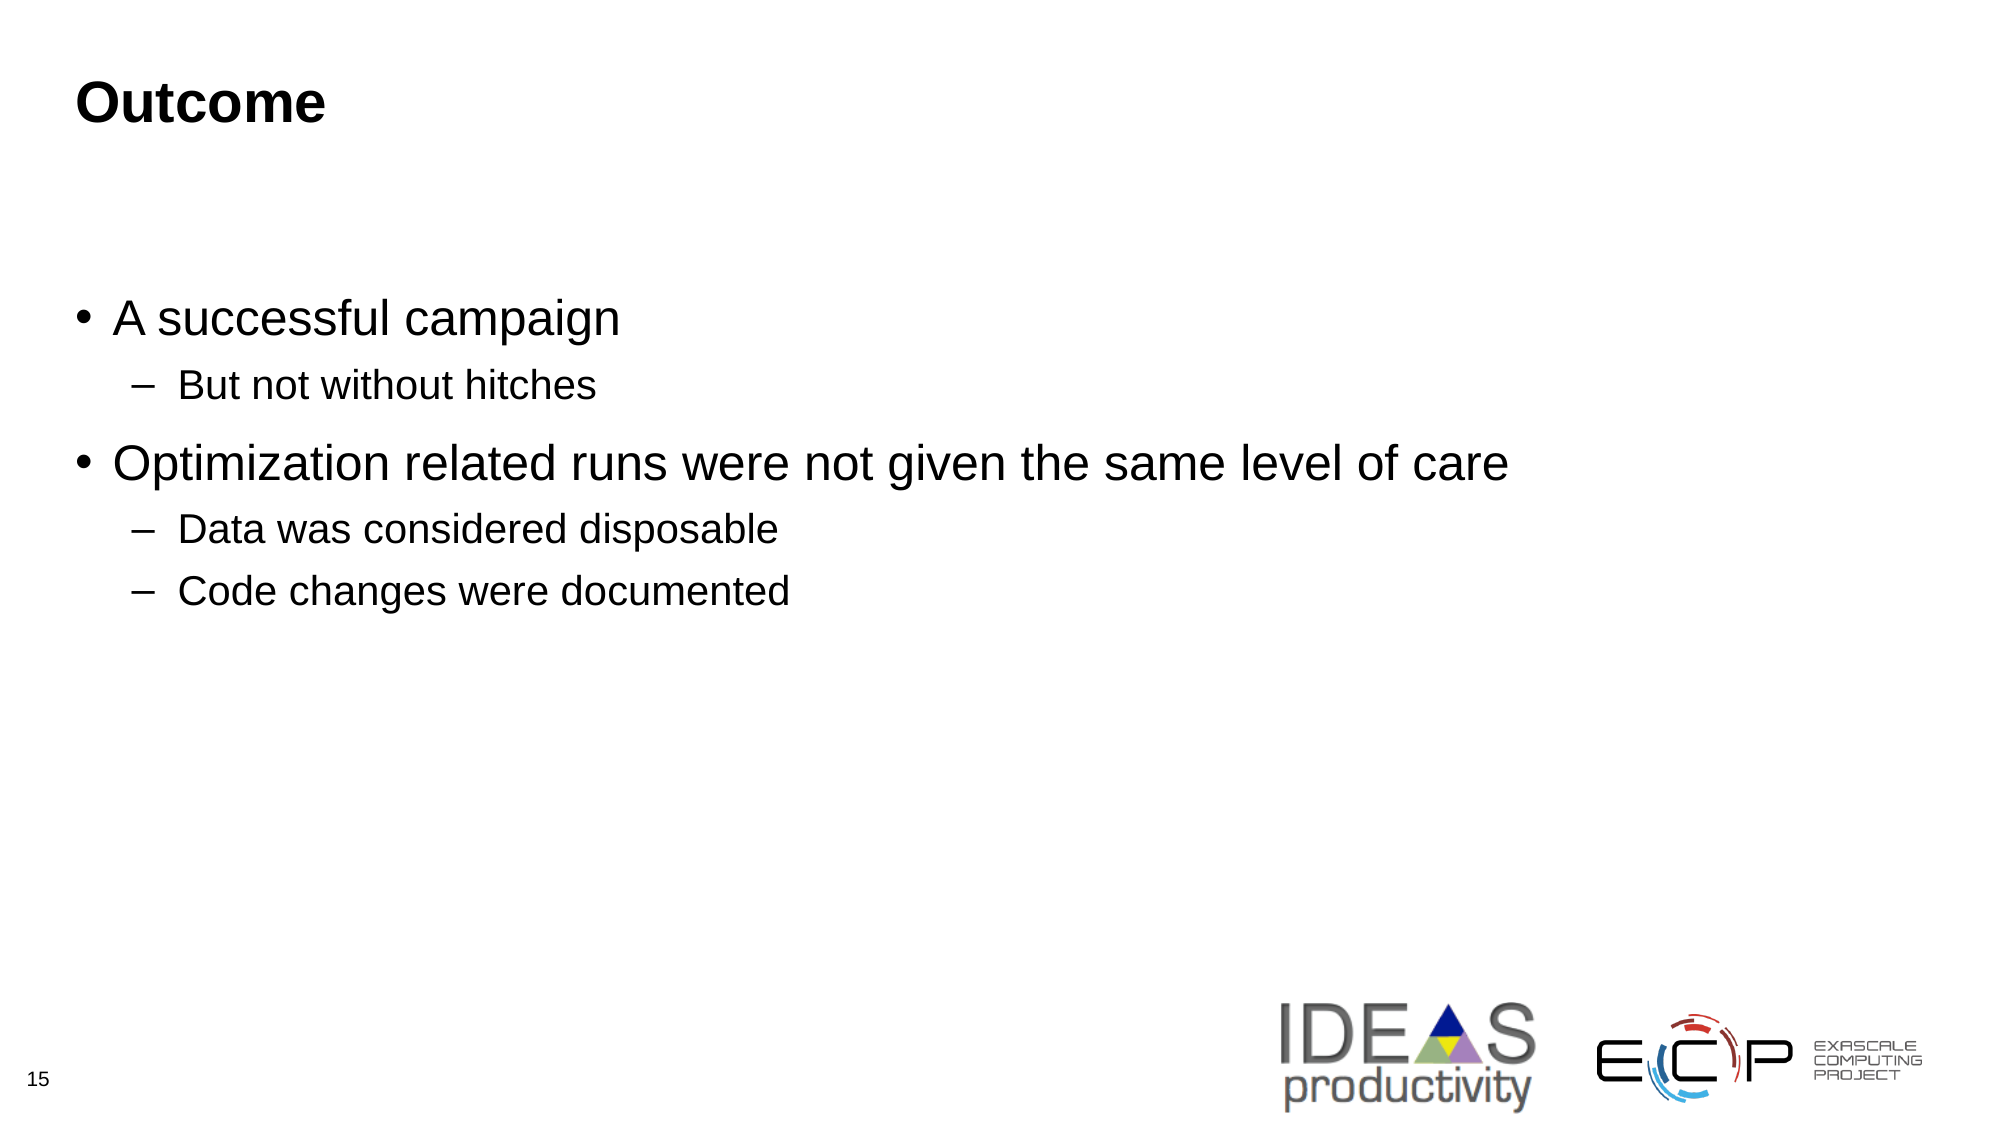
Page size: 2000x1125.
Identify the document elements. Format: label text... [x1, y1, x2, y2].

title Outcome [59, 67, 1926, 218]
list A successful campaign But not without hitches Optimization related runs were not given the same level of care Data was considered disposable Code changes were documented [59, 284, 1926, 950]
picture [1597, 1014, 1922, 1103]
picture [1280, 1002, 1537, 1114]
